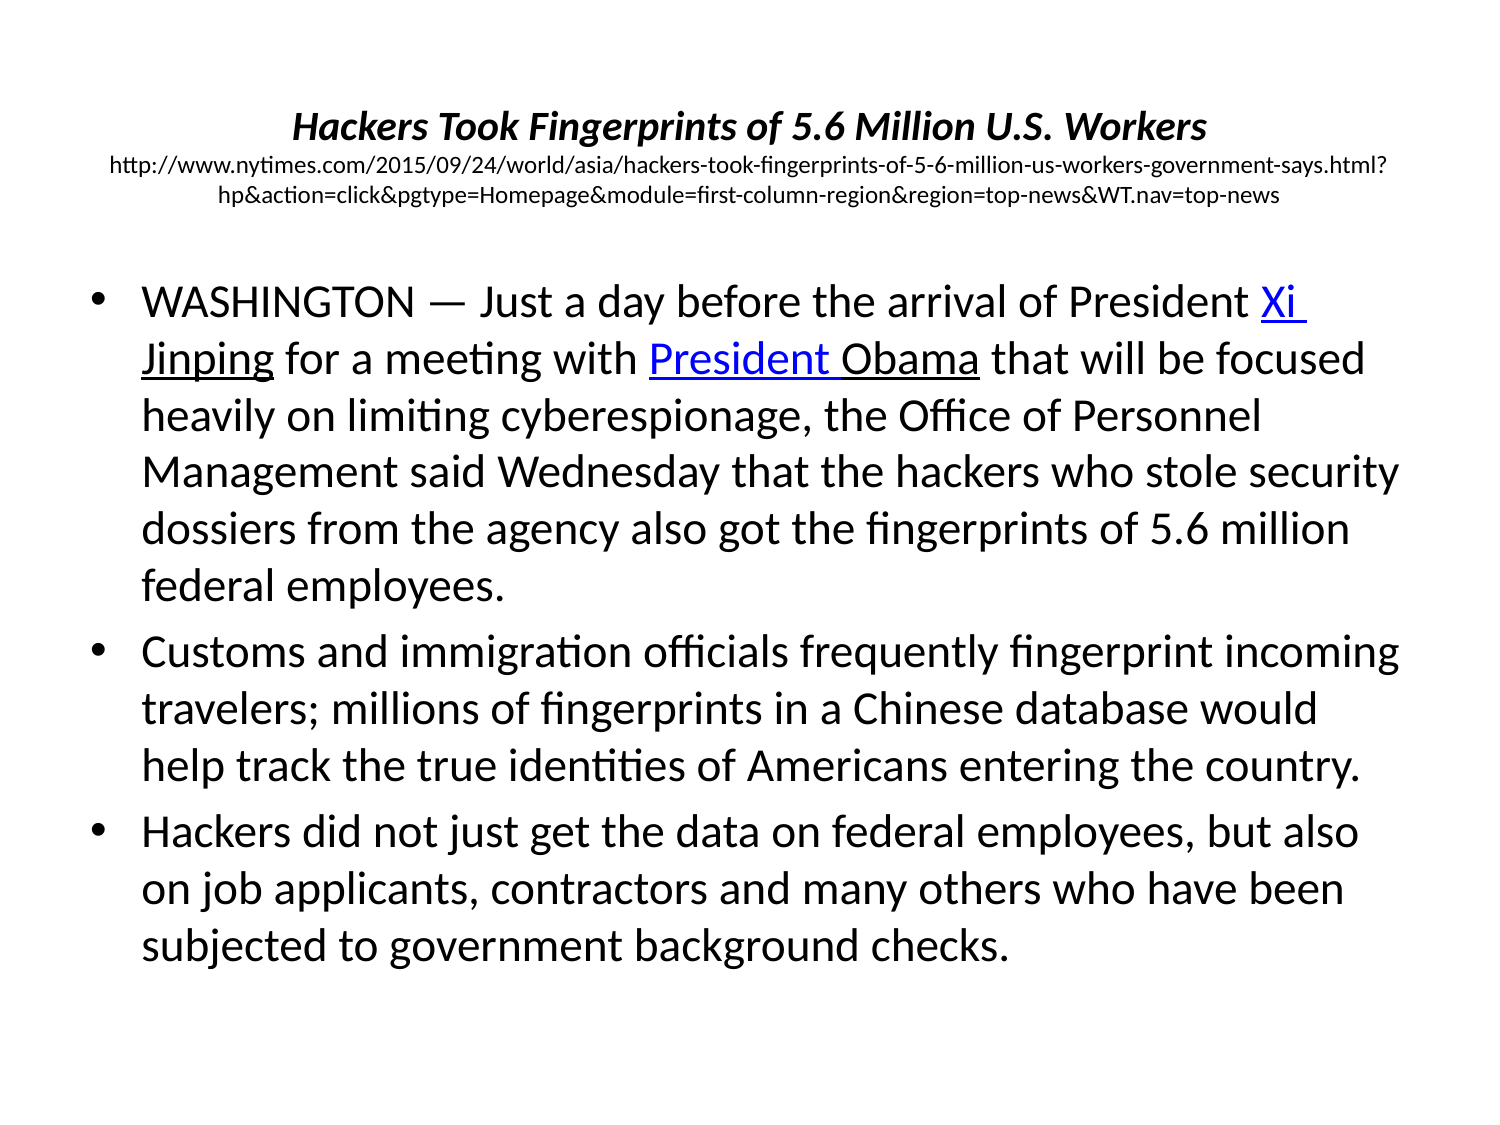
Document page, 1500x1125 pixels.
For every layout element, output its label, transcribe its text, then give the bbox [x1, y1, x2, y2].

title Hackers Took Fingerprints of 5.6 Million U.S. Workers http://www.nytimes.com/2015/09/24/world/asia/hackers-took-fingerprints-of-5-6-million-us-workers-government-says.html?hp&action=click&pgtype=Homepage&module=first-column-region&region=top-news&WT.nav=top-news [75, 45, 1425, 233]
list WASHINGTON — Just a day before the arrival of President Xi Jinping for a meeting with President Obama that will be focused heavily on limiting cyberespionage, the Office of Personnel Management said Wednesday that the hackers who stole security dossiers from the agency also got the fingerprints of 5.6 million federal employees. Customs and immigration officials frequently fingerprint incoming travelers; millions of fingerprints in a Chinese database would help track the true identities of Americans entering the country. Hackers did not just get the data on federal employees, but also on job applicants, contractors and many others who have been subjected to government background checks. [75, 262, 1425, 1005]
